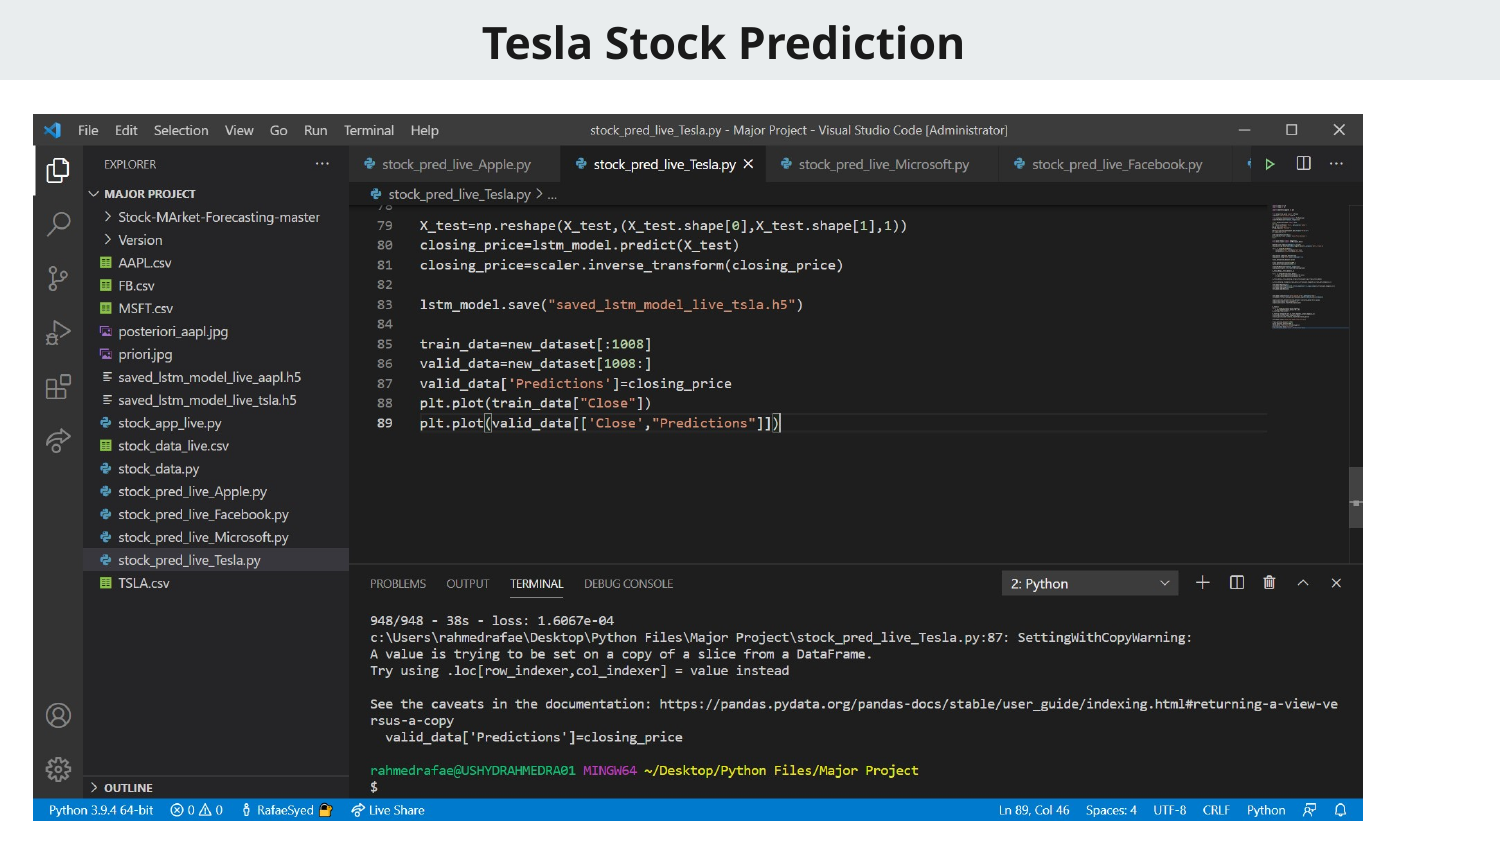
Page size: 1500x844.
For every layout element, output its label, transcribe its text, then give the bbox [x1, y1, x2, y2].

title Tesla Stock Prediction [92, 0, 1355, 88]
picture [33, 114, 1363, 821]
